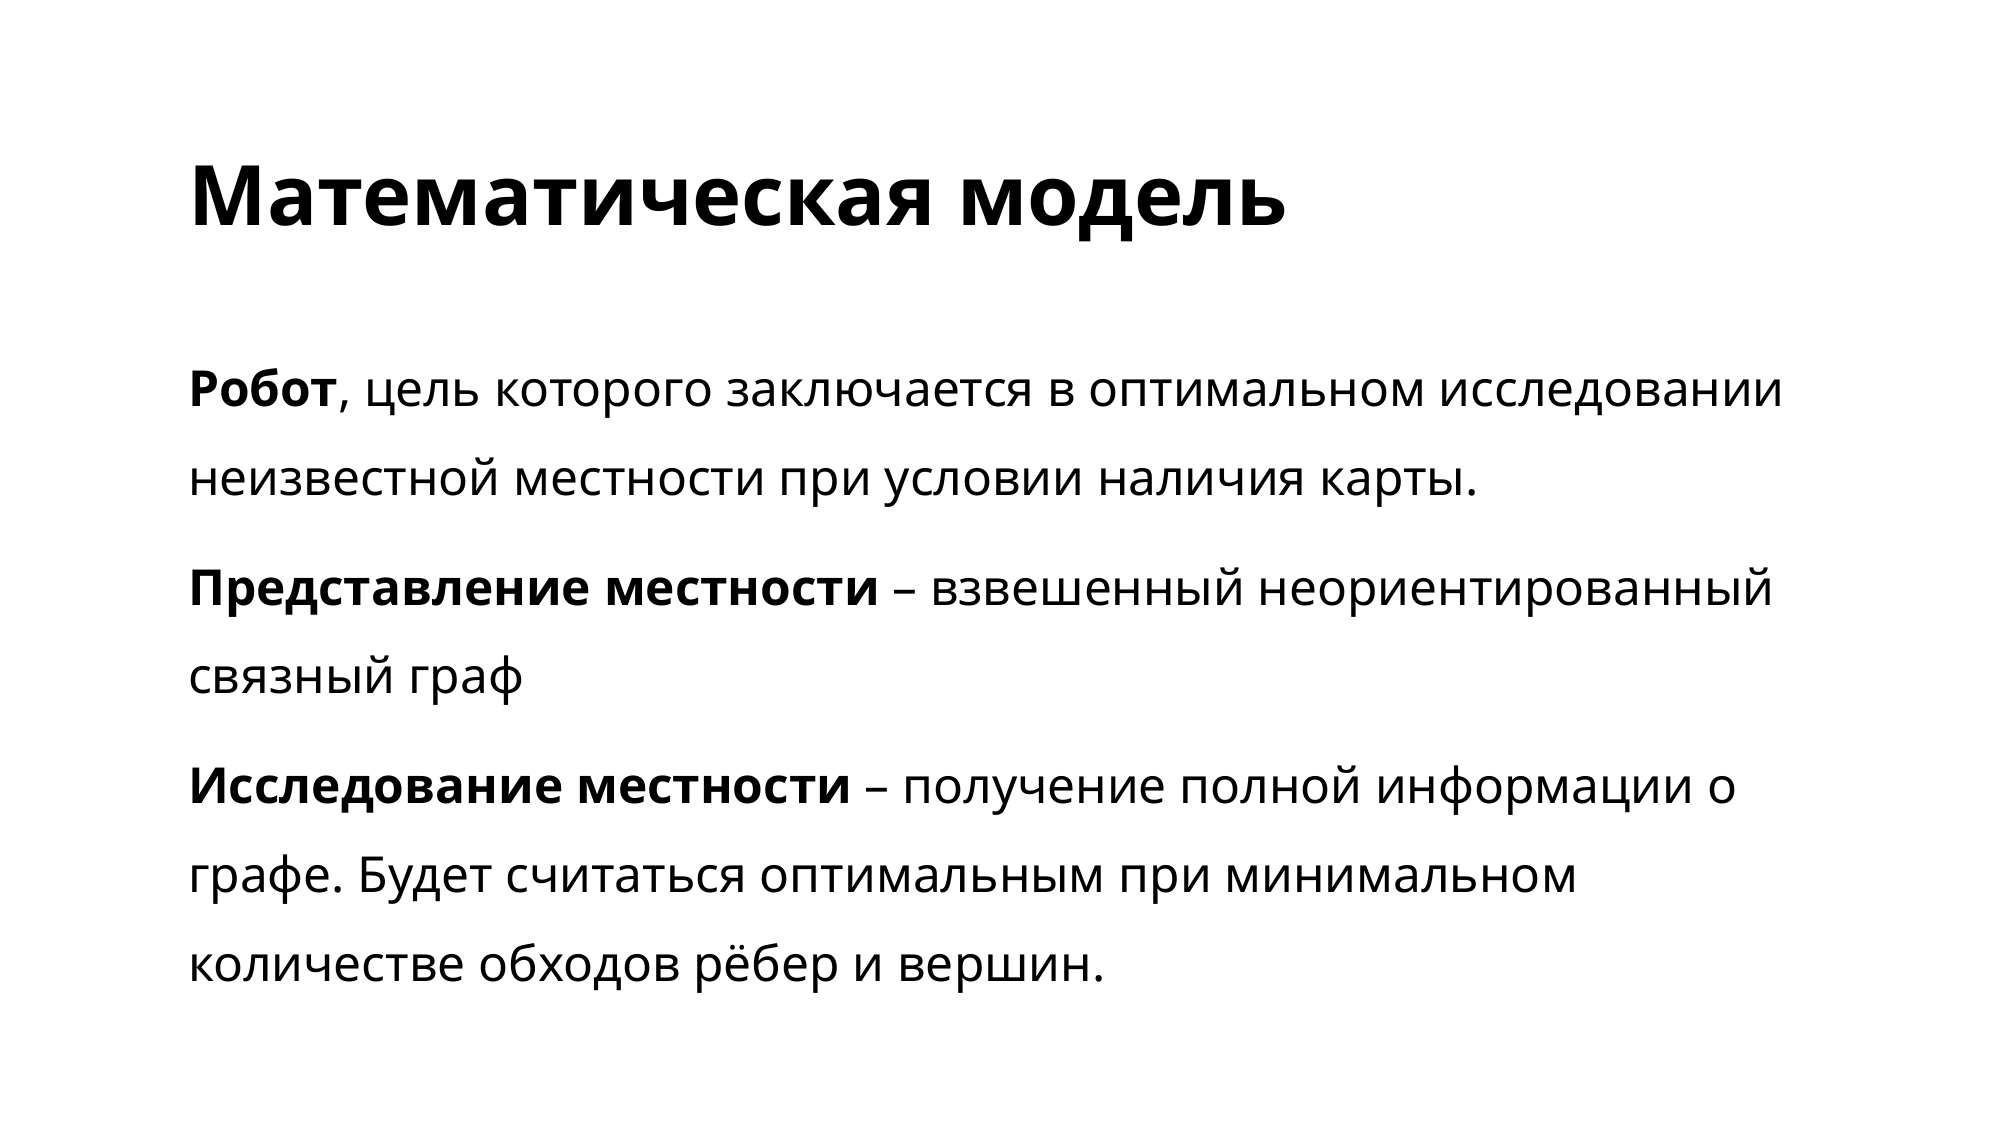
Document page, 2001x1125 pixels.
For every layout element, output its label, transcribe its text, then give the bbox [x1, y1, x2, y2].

title Математическая модель [173, 119, 1827, 278]
